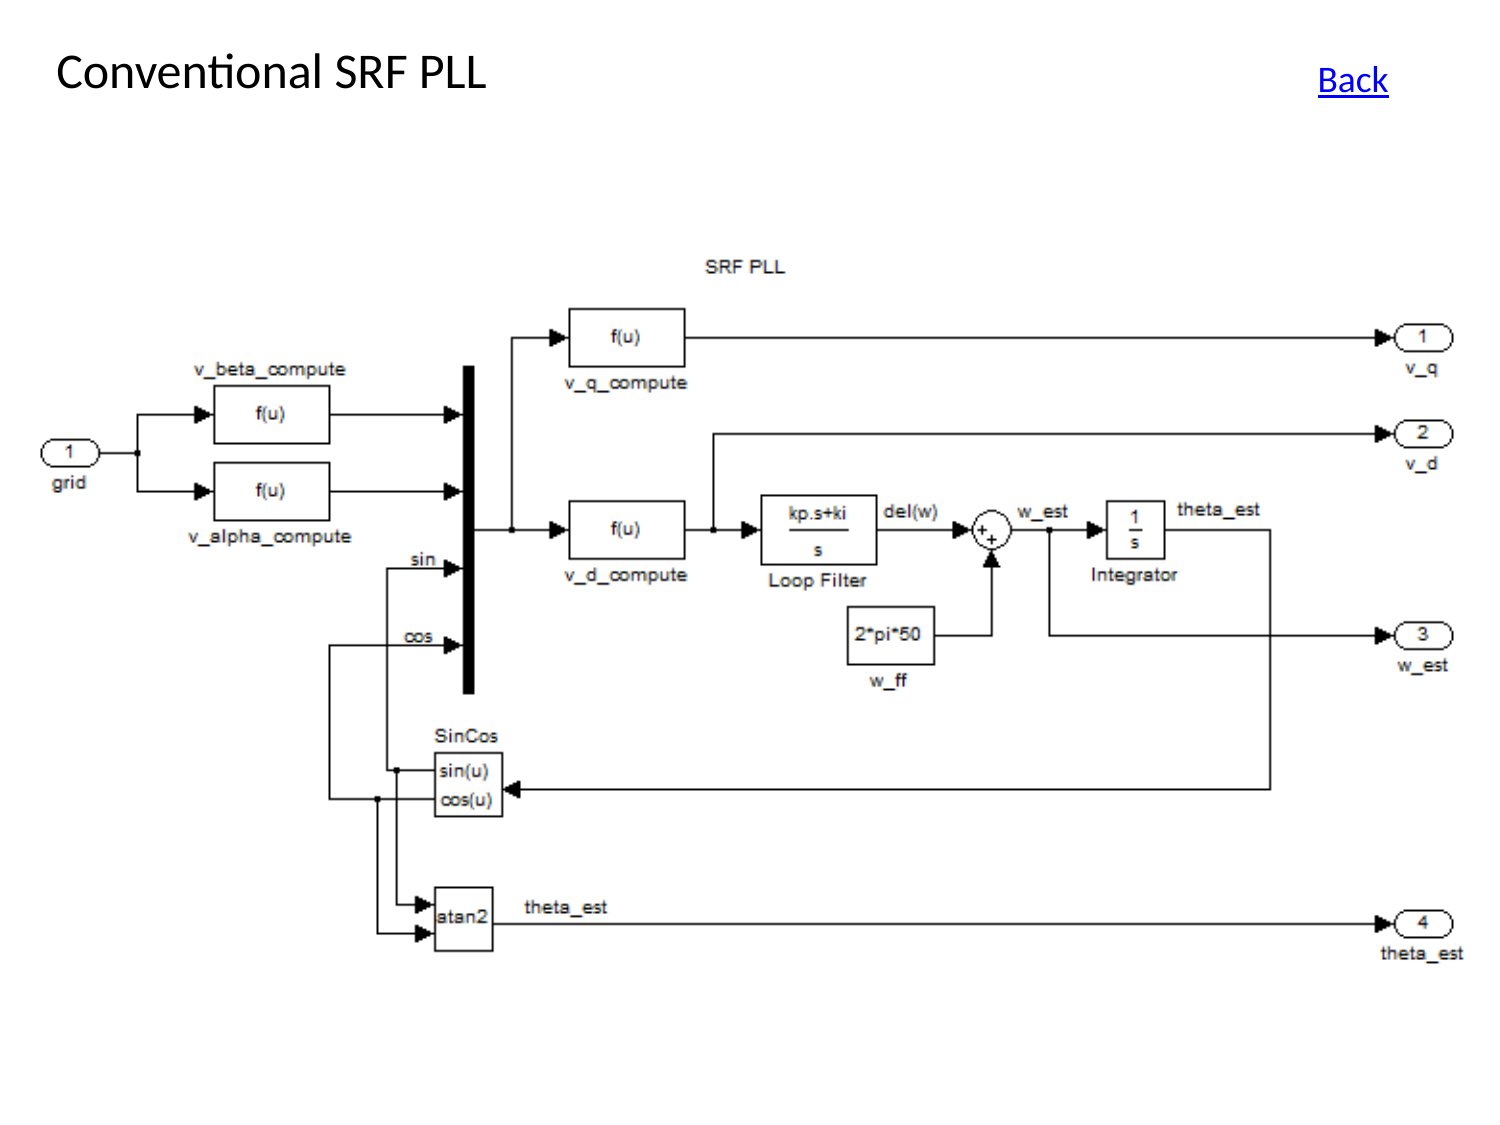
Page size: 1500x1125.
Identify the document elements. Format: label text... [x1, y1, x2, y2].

title Conventional SRF PLL [41, 0, 1188, 138]
picture [17, 247, 1500, 986]
text_box Back [1302, 47, 1404, 108]
